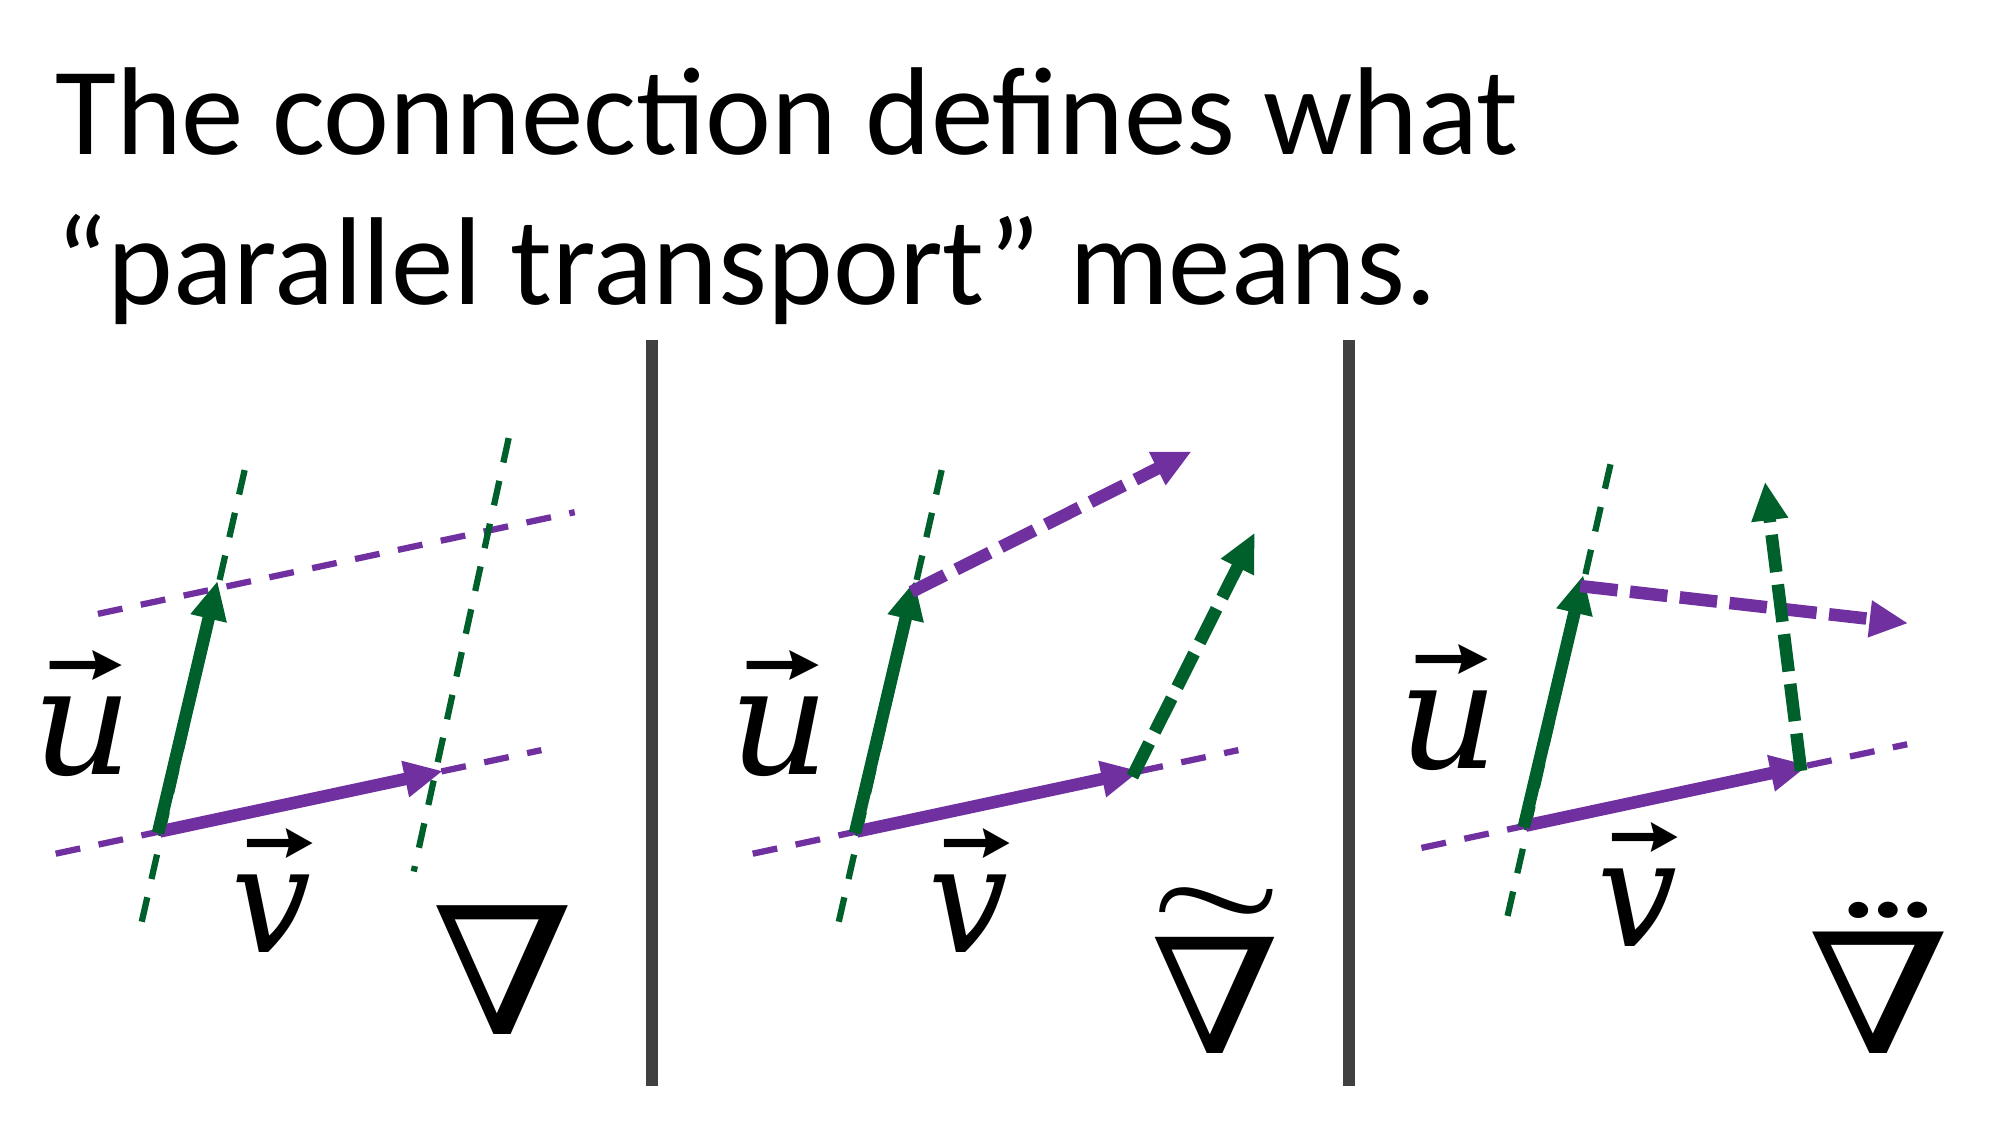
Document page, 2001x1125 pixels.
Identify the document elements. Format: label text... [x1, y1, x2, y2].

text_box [1398, 464, 1963, 1089]
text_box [729, 451, 1294, 1085]
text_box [32, 438, 575, 989]
text_box The connection defines what “parallel transport” means. [40, 22, 1564, 337]
